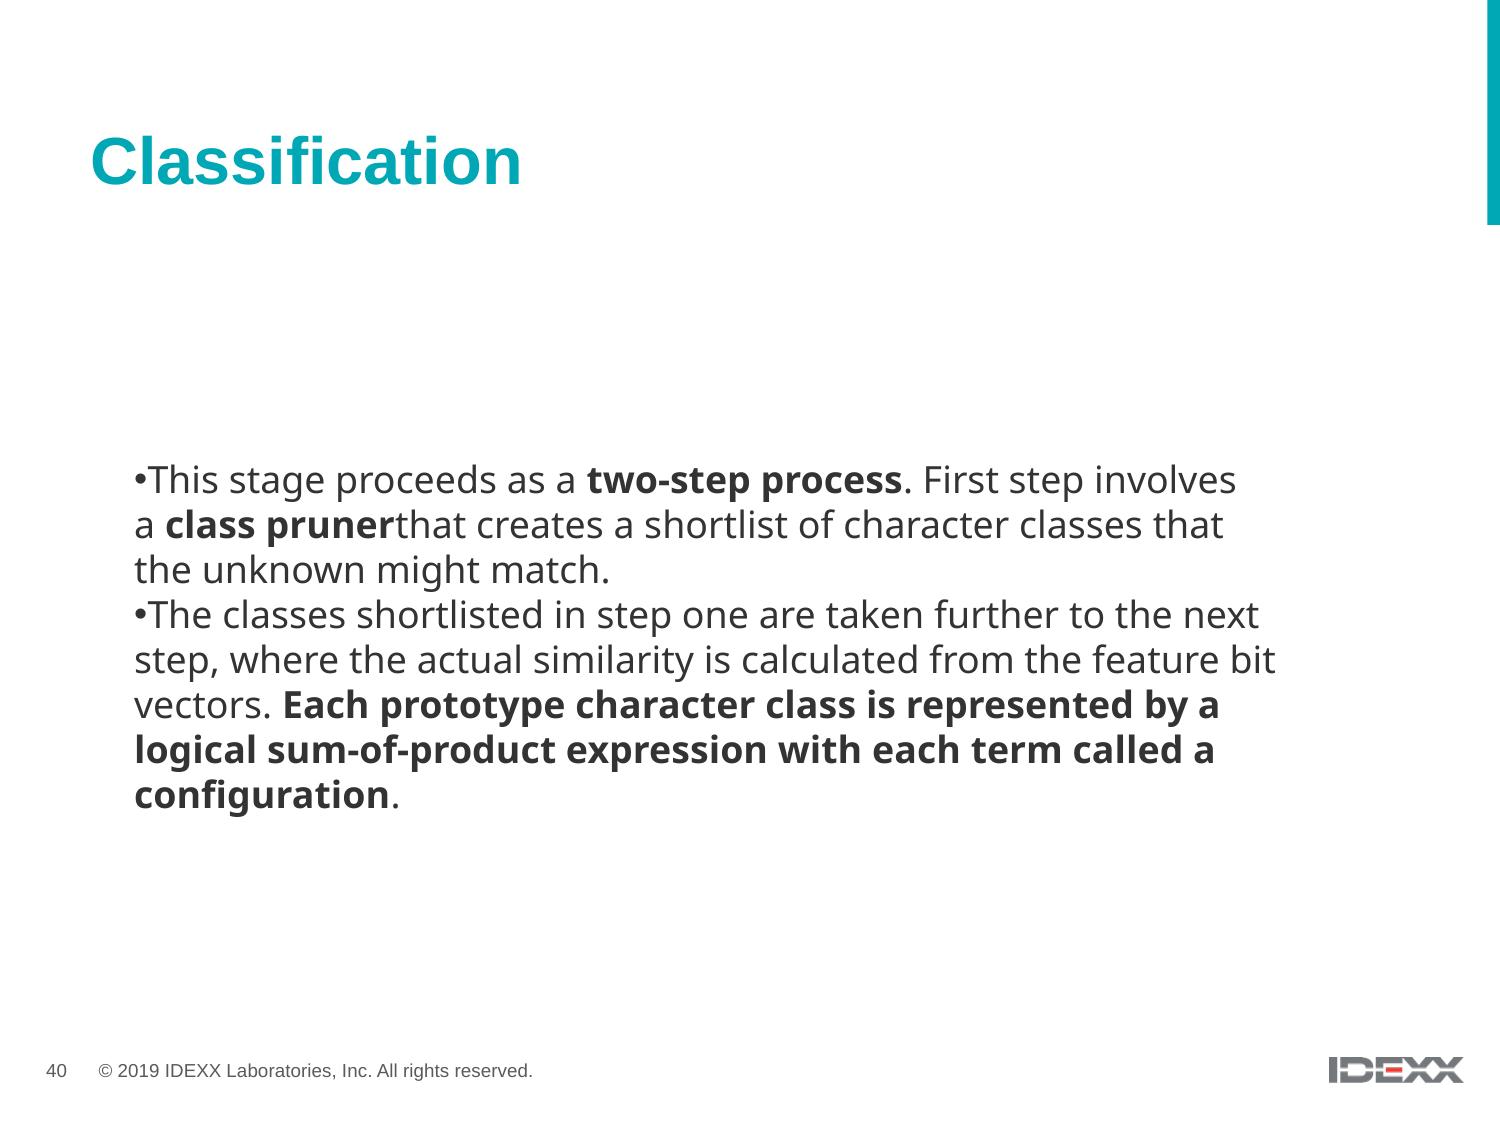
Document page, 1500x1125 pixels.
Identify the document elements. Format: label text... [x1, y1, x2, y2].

title Classification [75, 18, 1425, 206]
text_box This stage proceeds as a two-step process. First step involves a class prunerthat creates a shortlist of character classes that the unknown might match. The classes shortlisted in step one are taken further to the next step, where the actual similarity is calculated from the feature bit vectors. Each prototype character class is represented by a logical sum-of-product expression with each term called a configuration. [119, 448, 1306, 824]
picture [1329, 1057, 1464, 1083]
